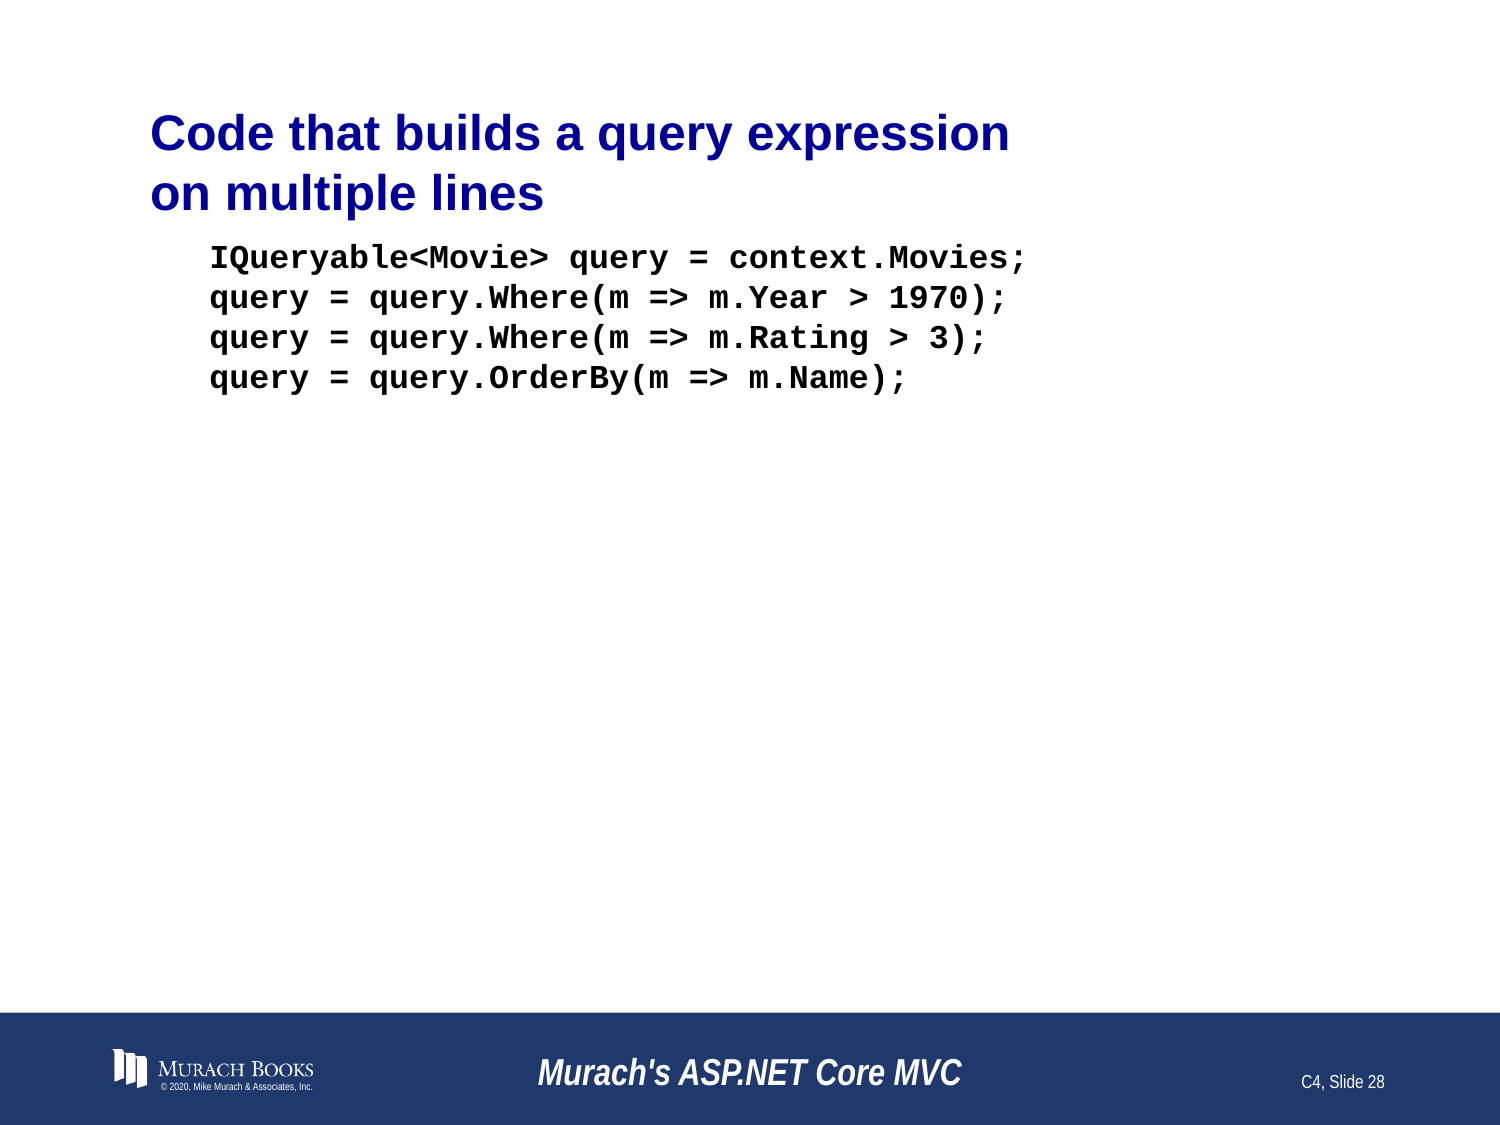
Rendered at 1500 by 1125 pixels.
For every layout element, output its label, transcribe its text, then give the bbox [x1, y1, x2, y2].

slide_number C4, Slide 28 [1087, 1025, 1400, 1100]
footer © 2020, Mike Murach & Associates, Inc. [12, 1025, 463, 1100]
title Code that builds a query expression on multiple lines [150, 99, 1350, 222]
list IQueryable<Movie> query = context.Movies; query = query.Where(m => m.Year > 1970); query = query.Where(m => m.Rating > 3); query = query.OrderBy(m => m.Name); [137, 227, 1350, 988]
slide_number Murach's ASP.NET Core MVC [463, 1025, 1050, 1100]
